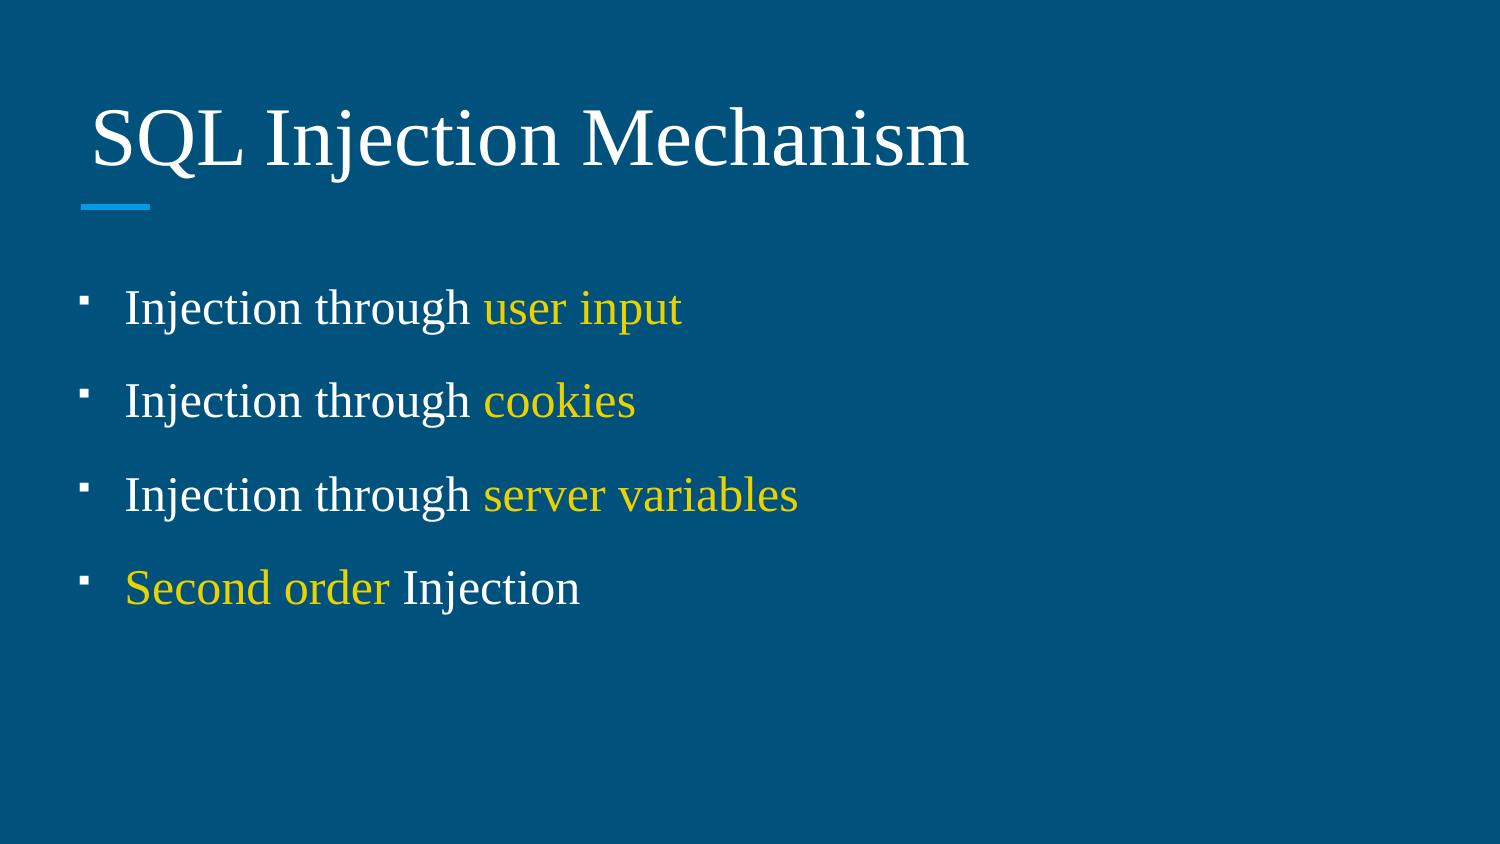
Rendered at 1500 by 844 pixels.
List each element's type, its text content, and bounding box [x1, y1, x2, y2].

title SQL Injection Mechanism [75, 84, 1448, 197]
list Injection through user input Injection through cookies Injection through server variables Second order Injection [62, 259, 1436, 647]
